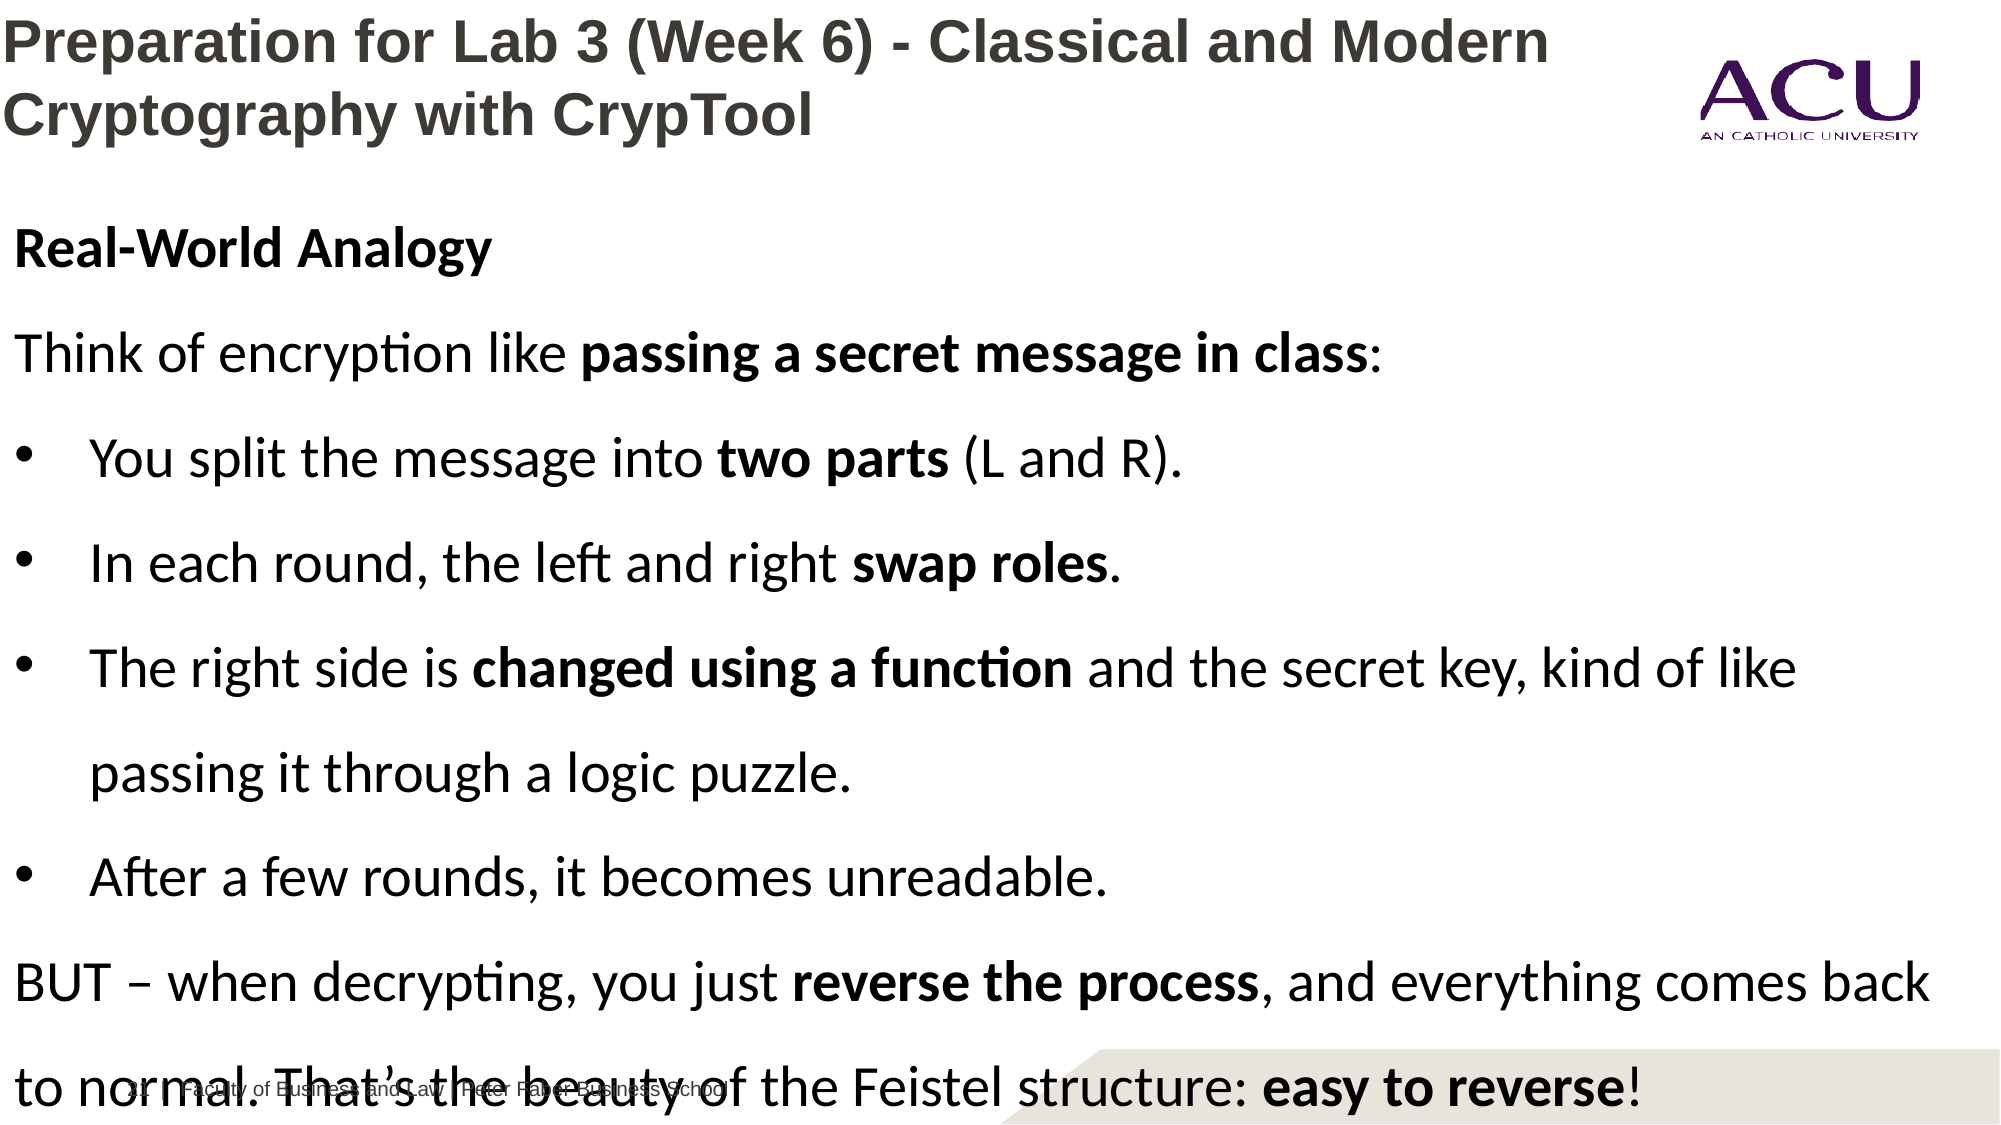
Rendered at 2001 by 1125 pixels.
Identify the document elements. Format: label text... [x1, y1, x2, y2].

slide_number 21 | Faculty of Business and Law | Peter Faber Business School [120, 1075, 937, 1101]
picture [1701, 59, 1920, 140]
text_box Real-World Analogy Think of encryption like passing a secret message in class: You split the message into two parts (L and R). In each round, the left and right swap roles. The right side is changed using a function and the secret key, kind of like passing it through a logic puzzle. After a few rounds, it becomes unreadable. BUT – when decrypting, you just reverse the process, and everything comes back to normal. That’s the beauty of the Feistel structure: easy to reverse! [0, 166, 2000, 1125]
title Preparation for Lab 3 (Week 6) - Classical and Modern Cryptography with CrypTool [0, 0, 1701, 166]
